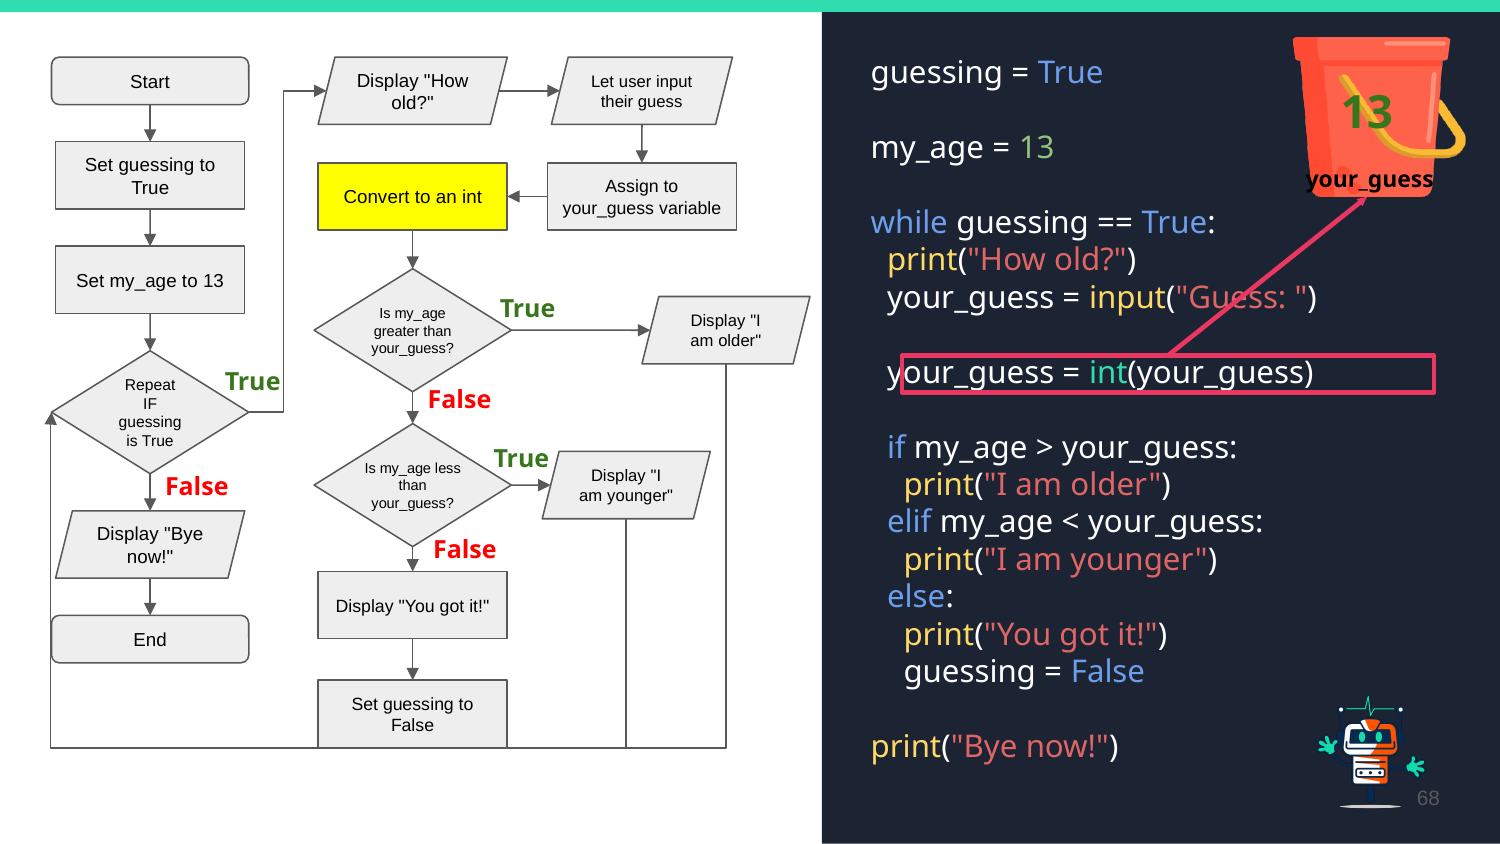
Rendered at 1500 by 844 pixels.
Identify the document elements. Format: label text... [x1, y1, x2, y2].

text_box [1263, 37, 1471, 197]
text_box [902, 355, 1434, 393]
text_box [821, 12, 1500, 844]
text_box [1167, 196, 1368, 356]
slide_number 68 [1364, 764, 1455, 830]
text_box guessing = True my_age = 13 while guessing == True: print("How old?") your_guess = input("Guess: ") your_guess = int(your_guess) if my_age > your_guess: print("I am older") elif my_age < your_guess: print("I am younger") else: print("You got it!") guessing = False print("Bye now!") [855, 37, 1470, 765]
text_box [51, 56, 811, 748]
picture [1309, 687, 1435, 812]
